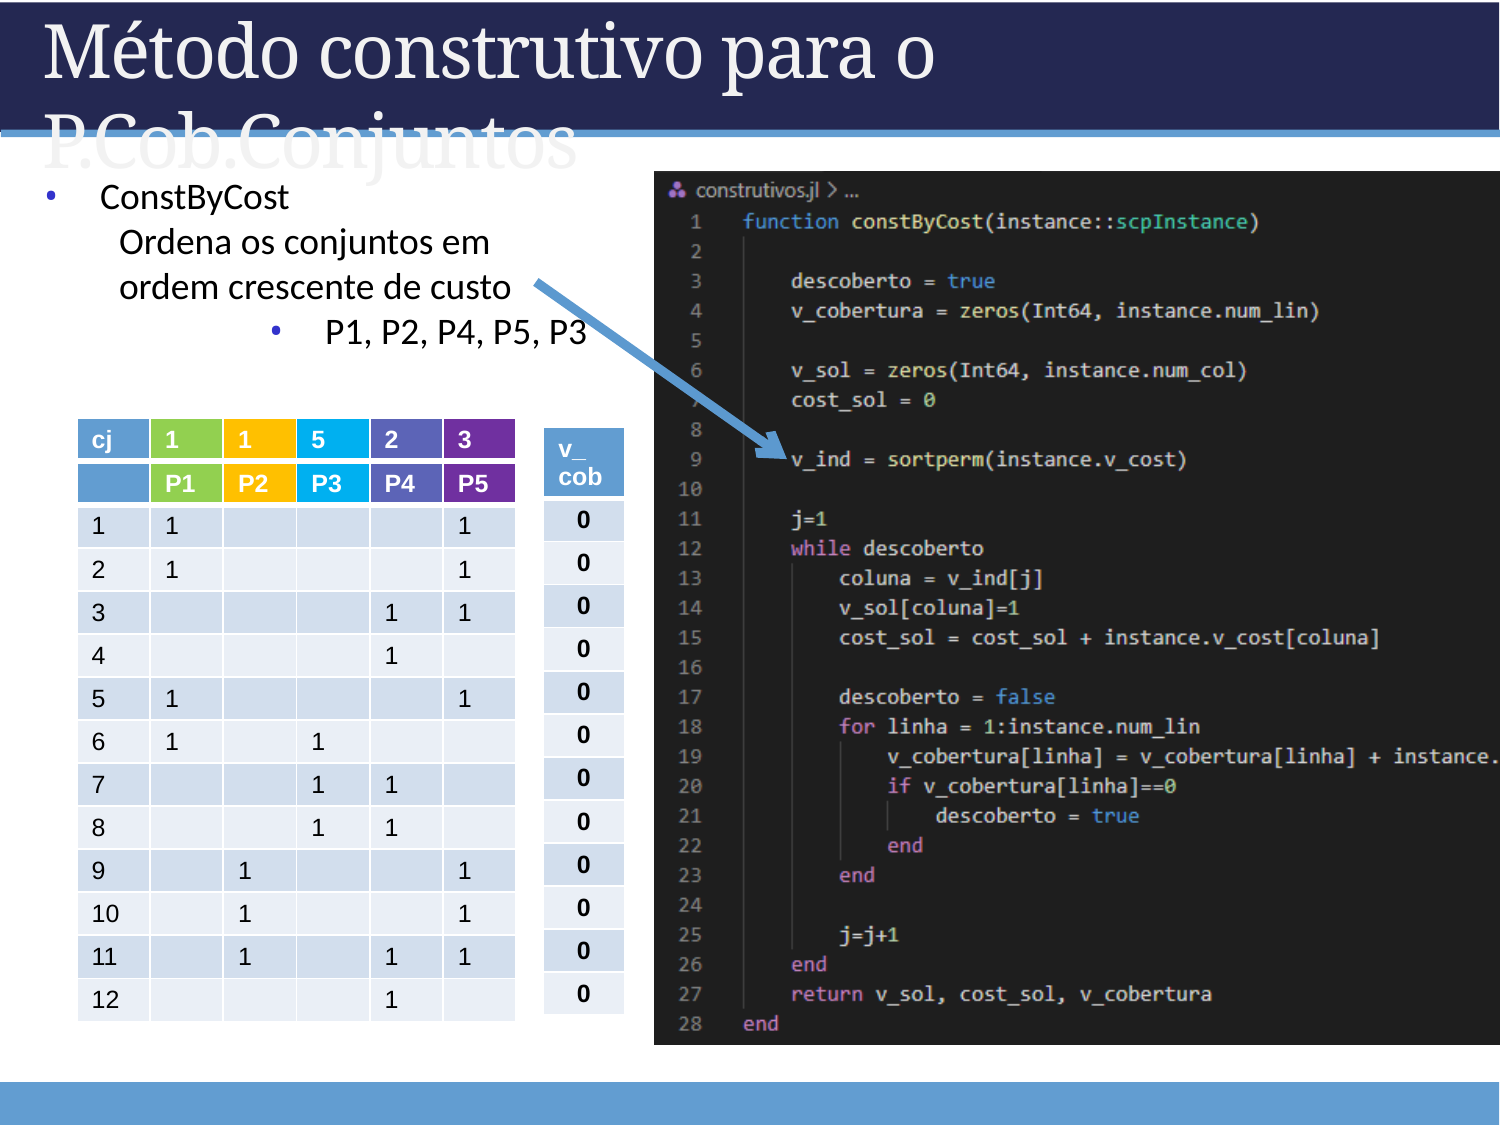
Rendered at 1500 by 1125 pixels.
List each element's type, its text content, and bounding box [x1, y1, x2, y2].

table_cell 6 [78, 721, 149, 762]
table_cell 0 [544, 501, 624, 541]
table_cell [297, 979, 369, 1021]
table_cell [297, 508, 369, 547]
table_cell [151, 936, 222, 978]
table_cell 1 [371, 807, 442, 848]
table_cell [297, 936, 369, 978]
table_cell 0 [544, 758, 624, 799]
table_cell 4 [78, 635, 149, 676]
table_cell 8 [78, 807, 149, 848]
table_cell 1 [297, 807, 369, 848]
table_cell [224, 807, 296, 848]
table_cell [371, 678, 442, 719]
table_header P2 [224, 464, 296, 502]
table_cell 0 [544, 844, 624, 885]
table_cell [371, 508, 442, 547]
table_cell 0 [544, 672, 624, 713]
table_header 1 [151, 419, 222, 458]
table_cell [224, 549, 296, 590]
text_box ConstByCost Ordena os conjuntos em ordem crescente de custo P1, P2, P4, P5, P3 [29, 164, 1447, 984]
table_cell 1 [151, 508, 222, 547]
table_cell [444, 721, 515, 762]
table_cell 3 [78, 592, 149, 633]
table_header P1 [151, 464, 222, 502]
table_cell [151, 764, 222, 805]
table_cell [297, 678, 369, 719]
table_cell 1 [444, 850, 515, 891]
table_cell 5 [78, 678, 149, 719]
table_cell 1 [444, 549, 515, 590]
table_cell [151, 979, 222, 1021]
table_cell [224, 592, 296, 633]
table_cell 1 [224, 893, 296, 934]
table_cell 1 [444, 592, 515, 633]
table_cell 12 [78, 979, 149, 1021]
table_cell [224, 508, 296, 547]
table_cell [224, 979, 296, 1021]
table_cell 1 [444, 936, 515, 978]
table_cell 1 [297, 721, 369, 762]
table_cell [371, 721, 442, 762]
table_cell 1 [151, 549, 222, 590]
table_cell 1 [371, 635, 442, 676]
text_box Método construtivo para o P.Cob.Conjuntos [42, 24, 1489, 163]
table_cell 0 [544, 715, 624, 756]
table_cell 0 [544, 887, 624, 928]
table_cell [297, 592, 369, 633]
table_header 5 [297, 419, 369, 458]
table_cell [224, 721, 296, 762]
table_cell [151, 893, 222, 934]
table_header P4 [371, 464, 442, 502]
table_cell [371, 850, 442, 891]
table_cell [297, 893, 369, 934]
table_cell 1 [444, 678, 515, 719]
table_cell 1 [151, 721, 222, 762]
table_cell [151, 635, 222, 676]
table_cell 1 [371, 592, 442, 633]
table_cell [297, 549, 369, 590]
table_cell 1 [371, 936, 442, 978]
table_header P3 [297, 464, 369, 502]
table_header 3 [444, 419, 515, 458]
table_cell 1 [371, 979, 442, 1021]
picture [653, 170, 1500, 1045]
table_header P5 [444, 464, 515, 502]
table_cell [297, 850, 369, 891]
table_cell [371, 893, 442, 934]
table_cell 1 [444, 508, 515, 547]
table_cell 0 [544, 628, 624, 670]
table_cell 1 [151, 678, 222, 719]
table_cell 0 [544, 542, 624, 584]
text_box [535, 281, 788, 460]
table_cell [444, 635, 515, 676]
table_cell [224, 635, 296, 676]
table_header v_ cob [544, 468, 624, 496]
table_header cj [78, 419, 149, 458]
table_cell 1 [224, 850, 296, 891]
table_cell [444, 807, 515, 848]
table_cell [151, 850, 222, 891]
table_header 1 [224, 419, 296, 458]
table_cell 9 [78, 850, 149, 891]
table_cell [297, 635, 369, 676]
table_cell 7 [78, 764, 149, 805]
table_cell 1 [224, 936, 296, 978]
table_cell 0 [544, 930, 624, 971]
table_cell [224, 678, 296, 719]
table_header 2 [371, 419, 442, 458]
table_cell [444, 764, 515, 805]
table_cell [444, 979, 515, 1021]
table_cell 10 [78, 893, 149, 934]
table_cell 0 [544, 801, 624, 842]
table_cell 2 [78, 549, 149, 590]
table_cell 0 [544, 973, 624, 1014]
table_cell [151, 807, 222, 848]
table_cell [371, 549, 442, 590]
table_cell [224, 764, 296, 805]
table_header [78, 464, 149, 502]
table_cell 1 [371, 764, 442, 805]
table_cell 11 [78, 936, 149, 978]
table_cell 1 [78, 508, 149, 547]
table_cell [151, 592, 222, 633]
table_cell 1 [297, 764, 369, 805]
table_cell 1 [444, 893, 515, 934]
table_cell 0 [544, 585, 624, 627]
